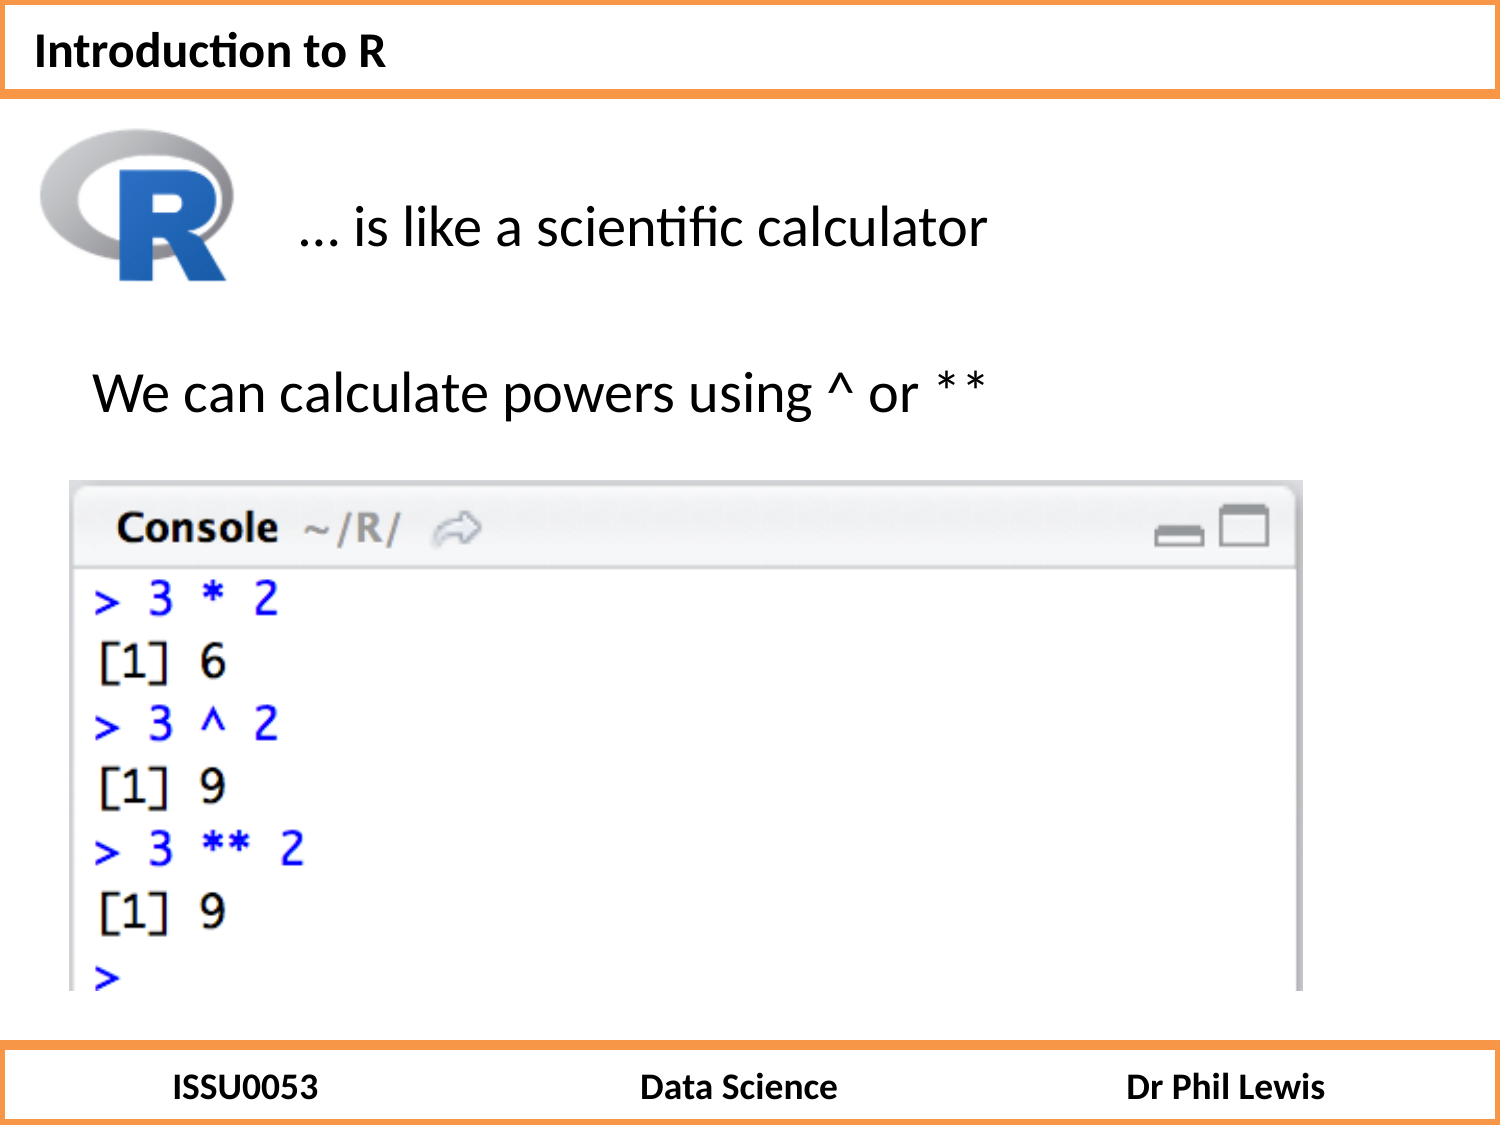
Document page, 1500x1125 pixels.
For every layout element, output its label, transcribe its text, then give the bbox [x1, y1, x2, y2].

picture [68, 480, 1303, 992]
text_box Introduction to R [0, 0, 1500, 96]
picture [0, 94, 276, 293]
text_box We can calculate powers using ^ or ** [77, 346, 1007, 479]
text_box ISSU0053 Data Science Dr Phil Lewis [0, 1043, 1500, 1125]
text_box … is like a scientific calculator [284, 180, 1005, 265]
